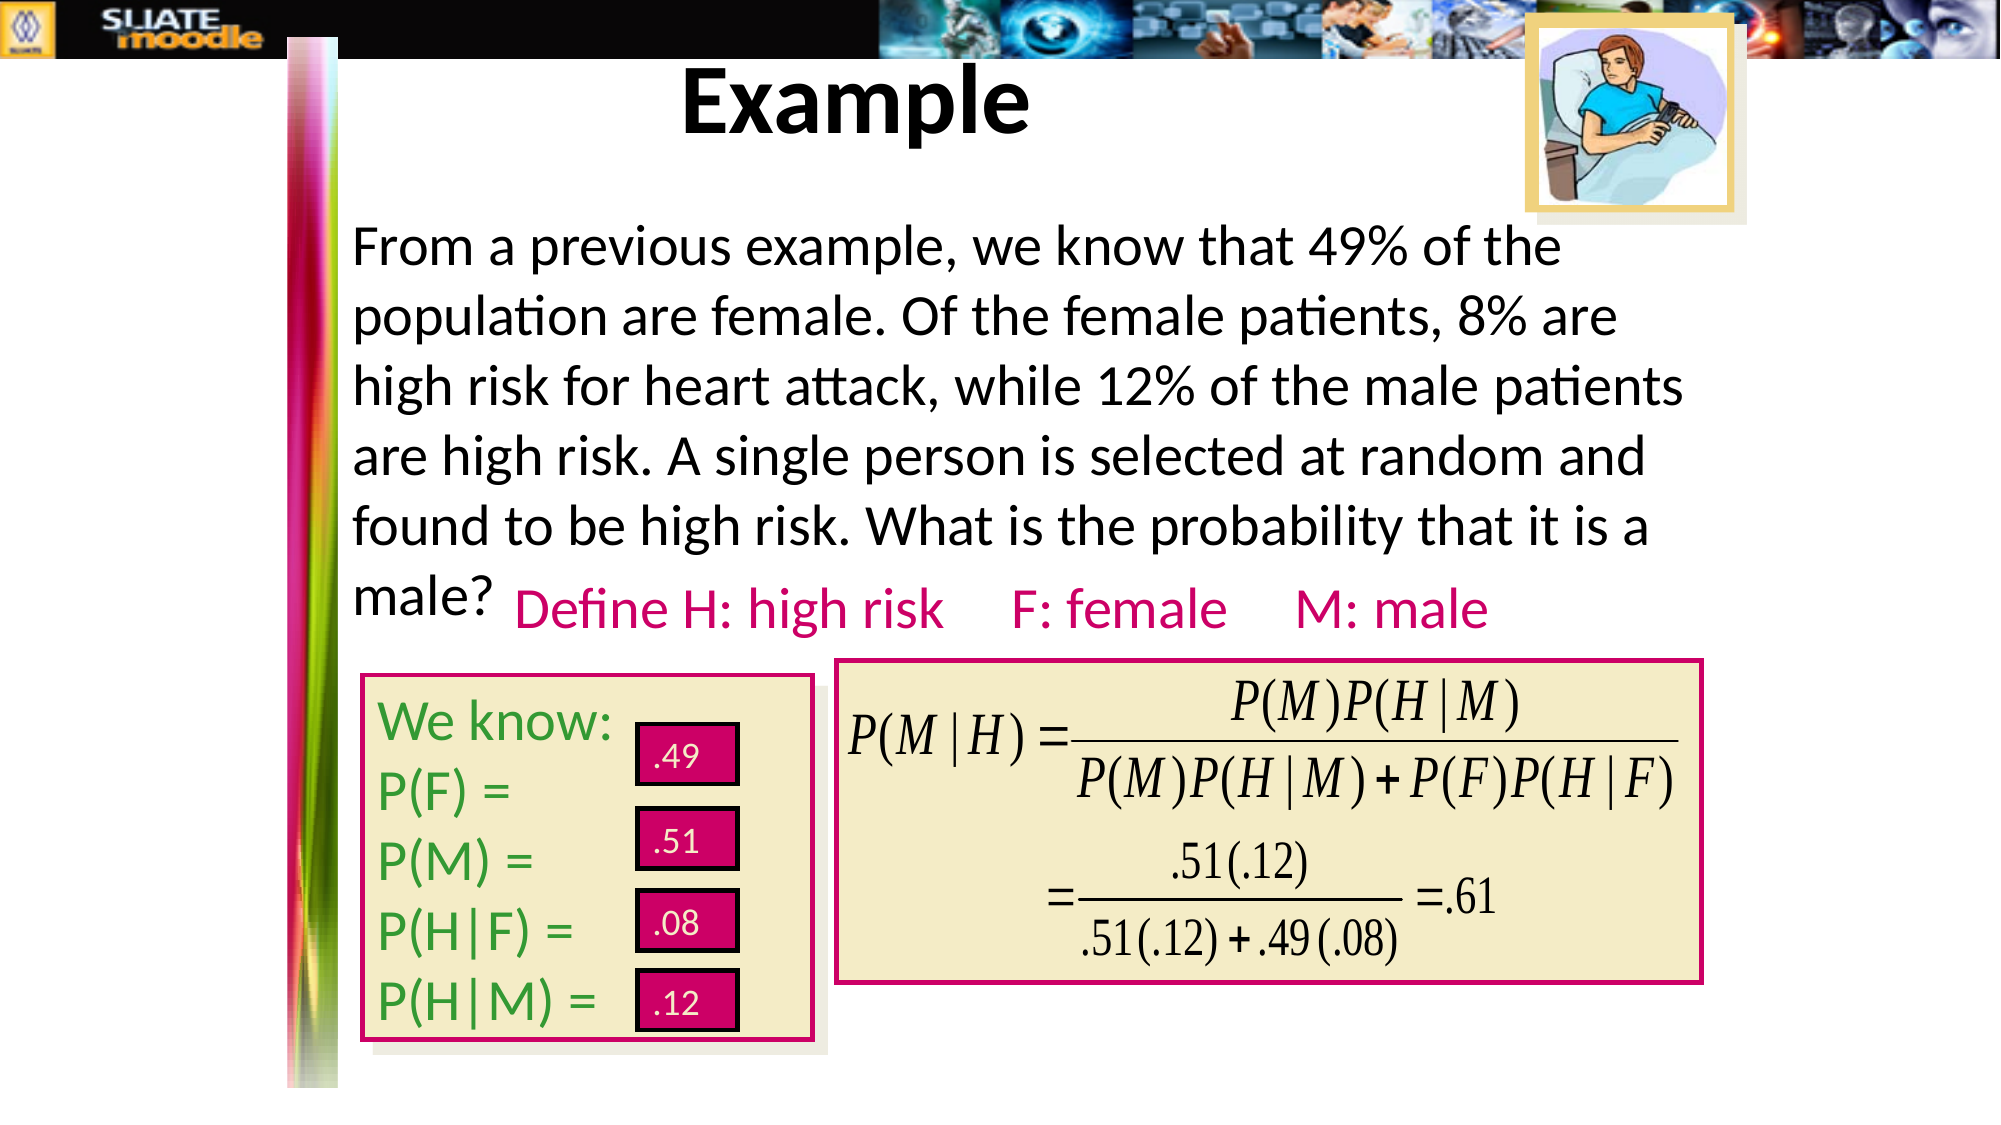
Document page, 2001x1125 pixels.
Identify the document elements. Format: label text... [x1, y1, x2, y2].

picture [1375, 0, 2000, 59]
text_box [838, 662, 1700, 981]
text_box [1524, 12, 1735, 213]
text_box .12 [637, 970, 738, 1030]
title Example [337, 0, 1375, 188]
text_box .49 [637, 724, 738, 784]
text_box Define H: high risk F: female M: male [499, 562, 1688, 648]
picture [0, 0, 338, 1088]
text_box .51 [637, 808, 738, 869]
text_box We know: P(F) = P(M) = P(H|F) = P(H|M) = [362, 675, 813, 1040]
text_box From a previous example, we know that 49% of the population are female. Of the female patients, 8% are high risk for heart attack, while 12% of the male patients are high risk. A single person is selected at random and found to be high risk. What is the probability that it is a male? [341, 199, 1725, 635]
text_box .08 [637, 890, 738, 951]
